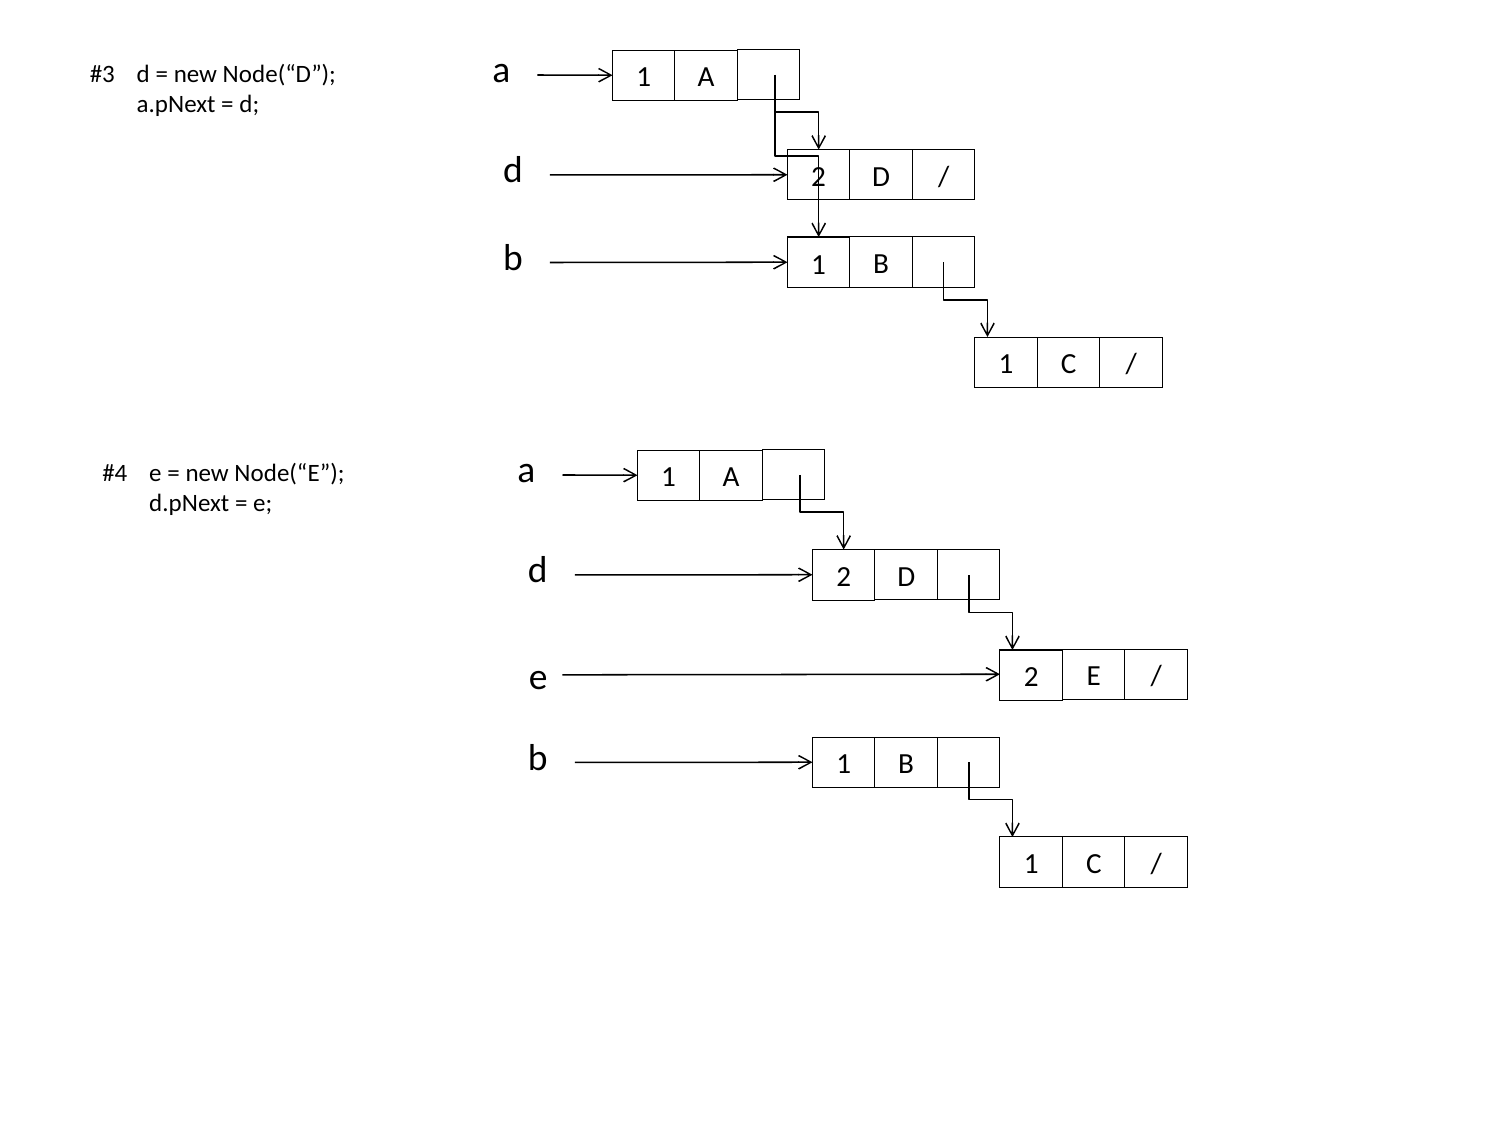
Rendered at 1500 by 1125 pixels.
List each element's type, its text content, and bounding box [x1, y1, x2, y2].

text_box #4 e = new Node(“E”); d.pNext = e; [87, 449, 500, 554]
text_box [953, 590, 1029, 635]
text_box e [487, 645, 563, 705]
text_box A [699, 450, 763, 501]
text_box 2 [787, 187, 818, 200]
text_box C [1037, 337, 1099, 388]
text_box [737, 49, 800, 100]
text_box d [487, 537, 563, 598]
text_box / [1099, 337, 1163, 388]
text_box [759, 90, 835, 132]
text_box 1 [637, 450, 699, 501]
text_box D [875, 549, 937, 600]
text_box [715, 133, 879, 179]
text_box a [449, 37, 525, 98]
text_box 1 [612, 50, 674, 101]
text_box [928, 277, 1004, 322]
text_box 1 [974, 337, 1037, 388]
text_box E [1062, 649, 1124, 700]
text_box / [912, 149, 975, 200]
text_box b [487, 725, 563, 786]
text_box B [875, 737, 937, 788]
text_box 1 [787, 237, 850, 288]
text_box a [474, 437, 550, 498]
text_box [937, 737, 1000, 788]
text_box [762, 449, 825, 500]
text_box / [1124, 836, 1188, 888]
text_box B [849, 236, 912, 288]
text_box 2 [819, 187, 850, 200]
text_box 2 [999, 650, 1063, 701]
text_box b [462, 225, 538, 286]
text_box [937, 549, 1000, 600]
text_box 1 [999, 836, 1062, 888]
text_box A [674, 50, 738, 101]
text_box D [850, 149, 912, 200]
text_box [784, 490, 860, 535]
text_box d [462, 137, 538, 198]
text_box [912, 236, 975, 288]
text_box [953, 777, 1029, 822]
text_box / [1124, 649, 1188, 700]
text_box C [1062, 836, 1124, 888]
text_box 1 [812, 737, 875, 788]
text_box 2 [812, 549, 875, 601]
text_box #3 d = new Node(“D”); a.pNext = d; [75, 49, 488, 125]
